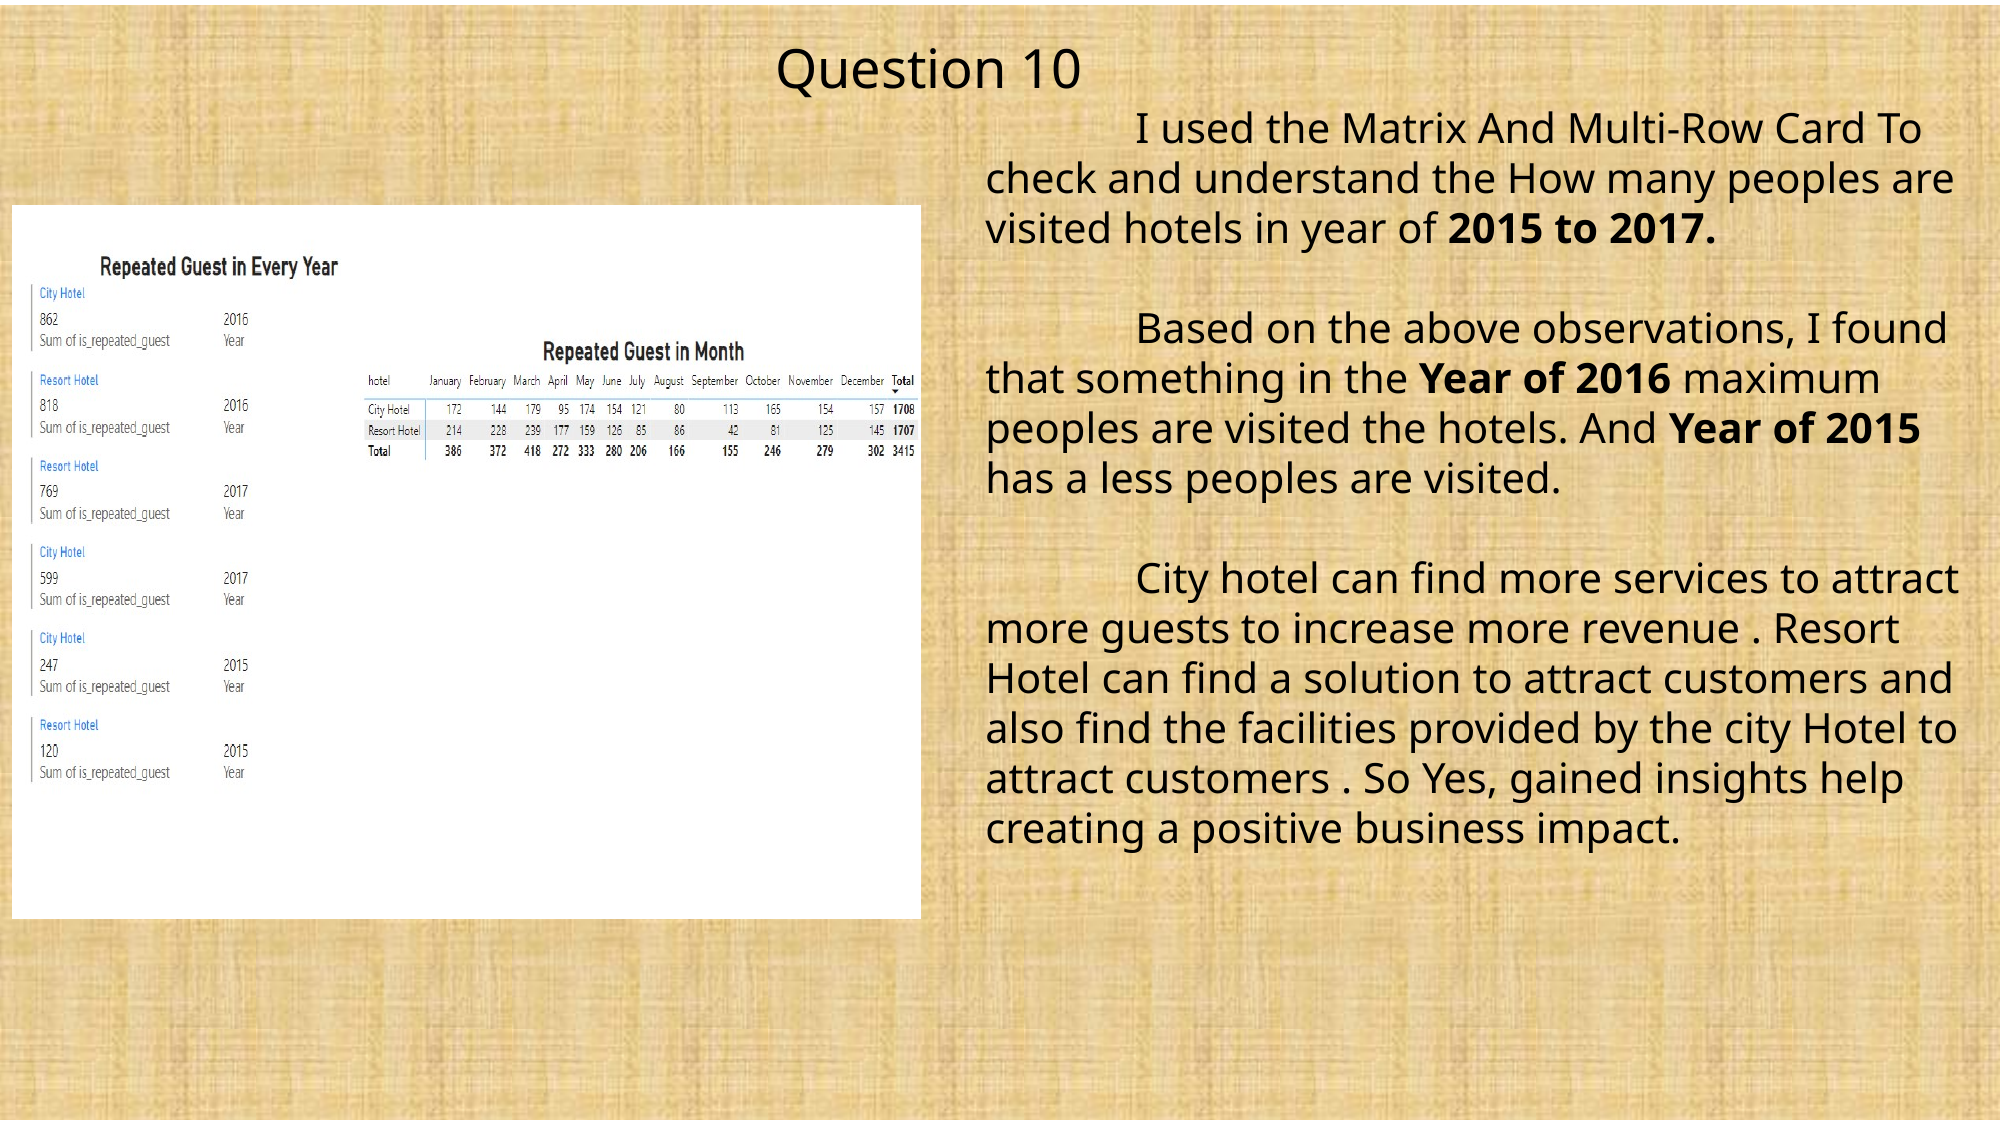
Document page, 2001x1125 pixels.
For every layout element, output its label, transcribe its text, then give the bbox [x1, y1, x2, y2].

picture [12, 205, 921, 919]
text_box Question 10 [760, 19, 1209, 125]
text_box [0, 5, 2000, 1120]
text_box I used the Matrix And Multi-Row Card To check and understand the How many peoples are visited hotels in year of 2015 to 2017. Based on the above observations, I found that something in the Year of 2016 maximum peoples are visited the hotels. And Year of 2015 has a less peoples are visited. City hotel can find more services to attract more guests to increase more revenue . Resort Hotel can find a solution to attract customers and also find the facilities provided by the city Hotel to attract customers . So Yes, gained insights help creating a positive business impact. [970, 86, 2000, 1106]
